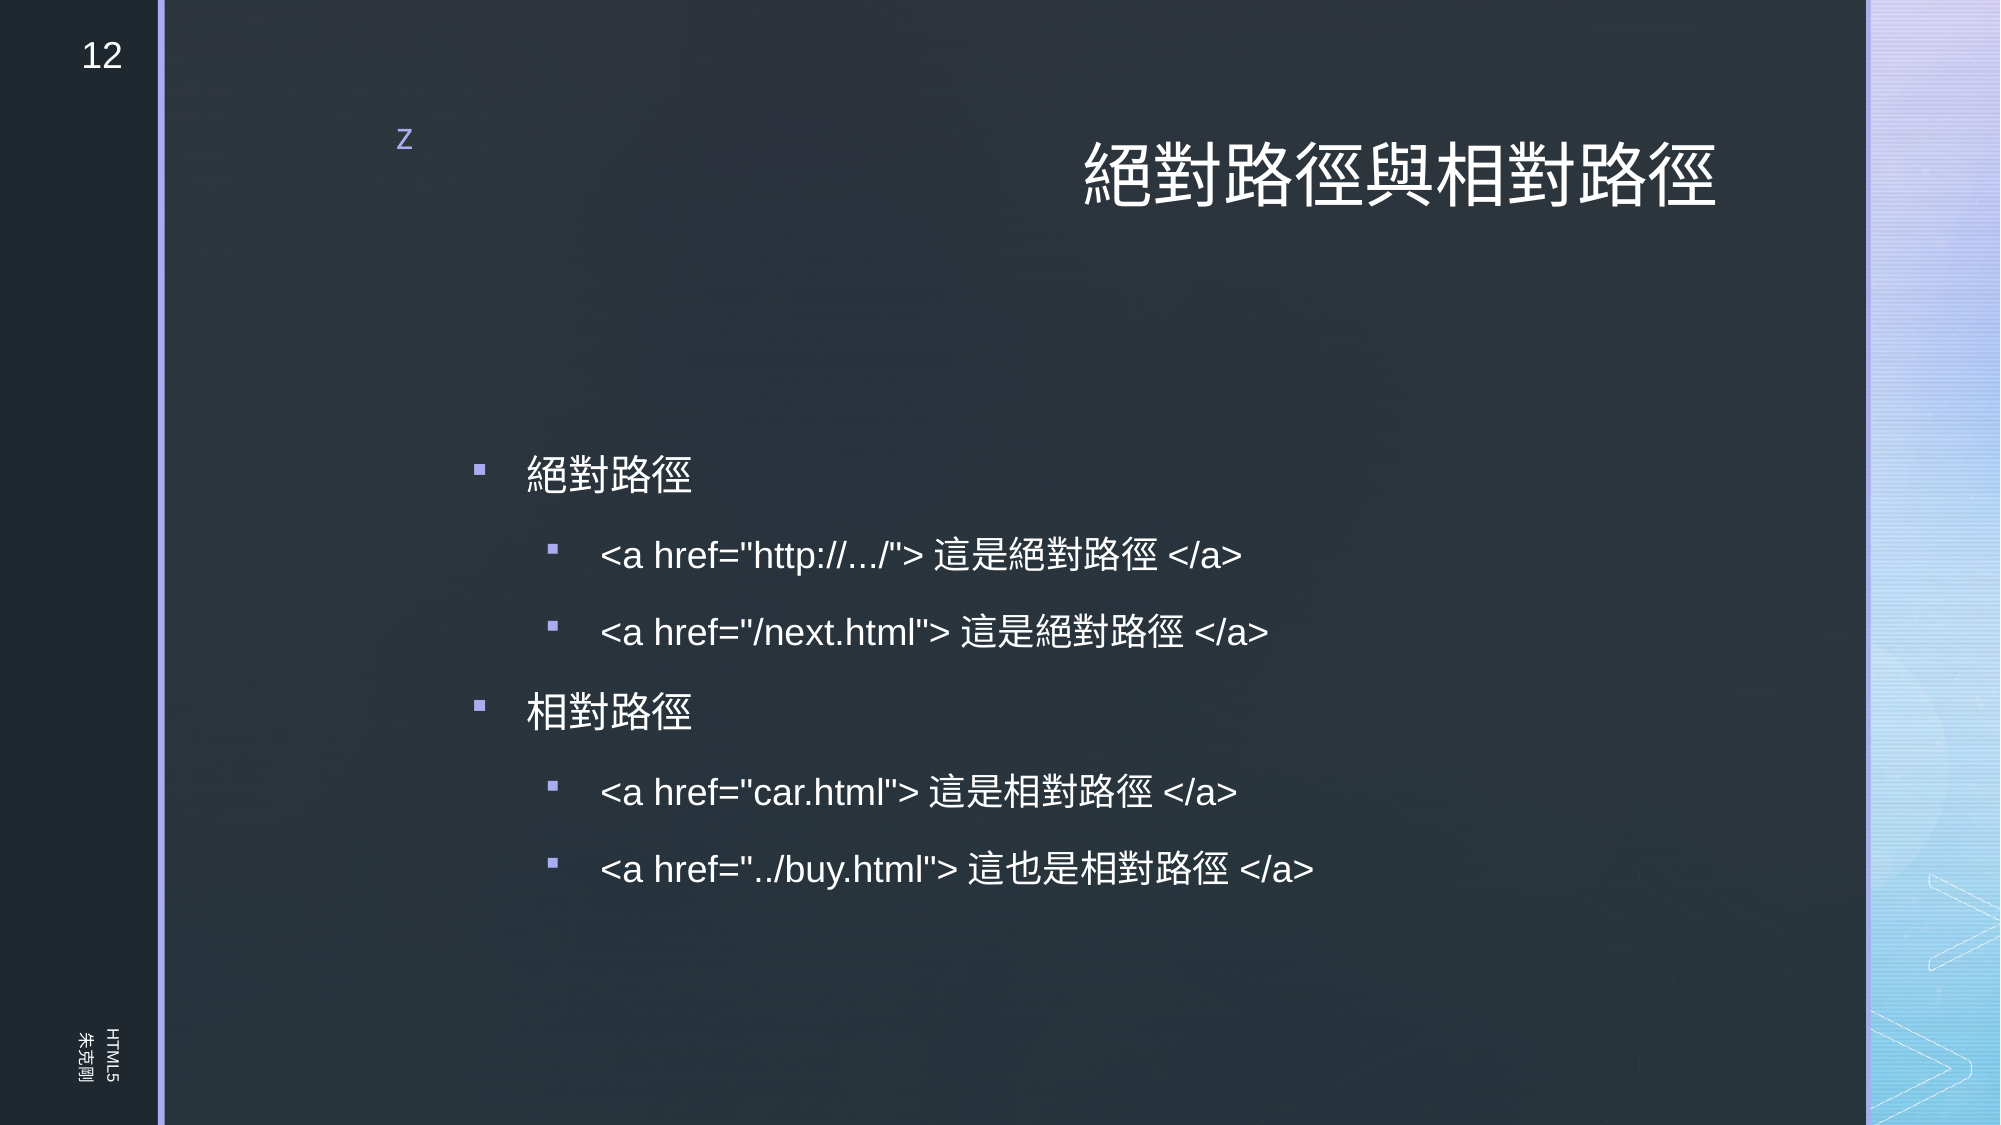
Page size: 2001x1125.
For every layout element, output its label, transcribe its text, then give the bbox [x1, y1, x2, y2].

title 絕對路徑與相對路徑 [428, 132, 1734, 310]
slide_number 12 [25, 26, 131, 80]
list 絕對路徑 <a href="http://.../">這是絕對路徑</a> <a href="/next.html">這是絕對路徑</a> 相對路徑 <a href="car.html">這是相對路徑</a> <a href="../buy.html">這也是相對路徑</a> [454, 336, 1734, 993]
footer HTML5 [101, 132, 131, 1098]
picture [1871, 0, 2001, 1125]
slide_number 朱克剛 [70, 661, 101, 1098]
